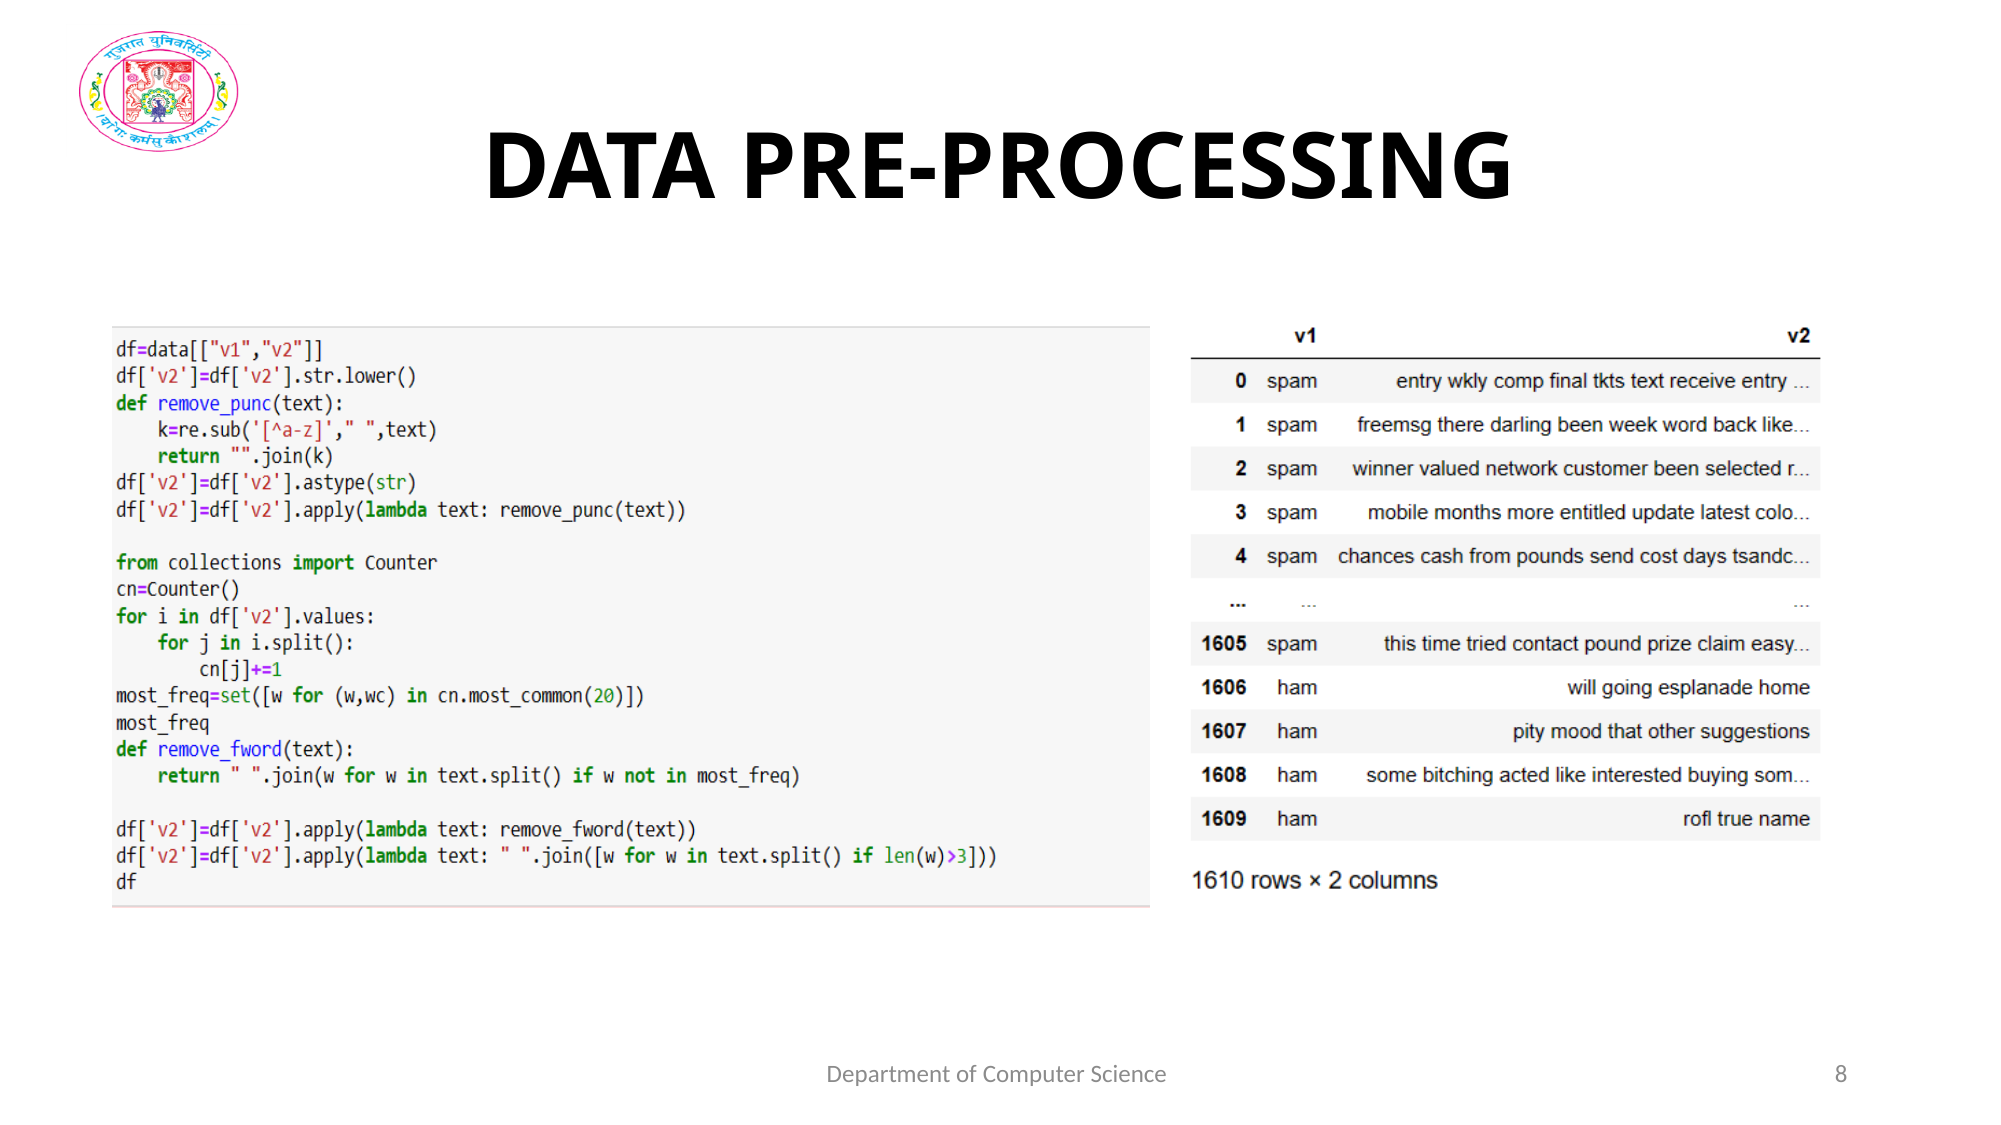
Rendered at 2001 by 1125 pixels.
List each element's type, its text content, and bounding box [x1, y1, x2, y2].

title DATA PRE-PROCESSING [137, 59, 1863, 278]
picture [66, 24, 250, 157]
slide_number 8 [1412, 1042, 1863, 1103]
footer Department of Computer Science [662, 1042, 1338, 1103]
picture [1187, 299, 1863, 908]
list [112, 324, 1150, 908]
